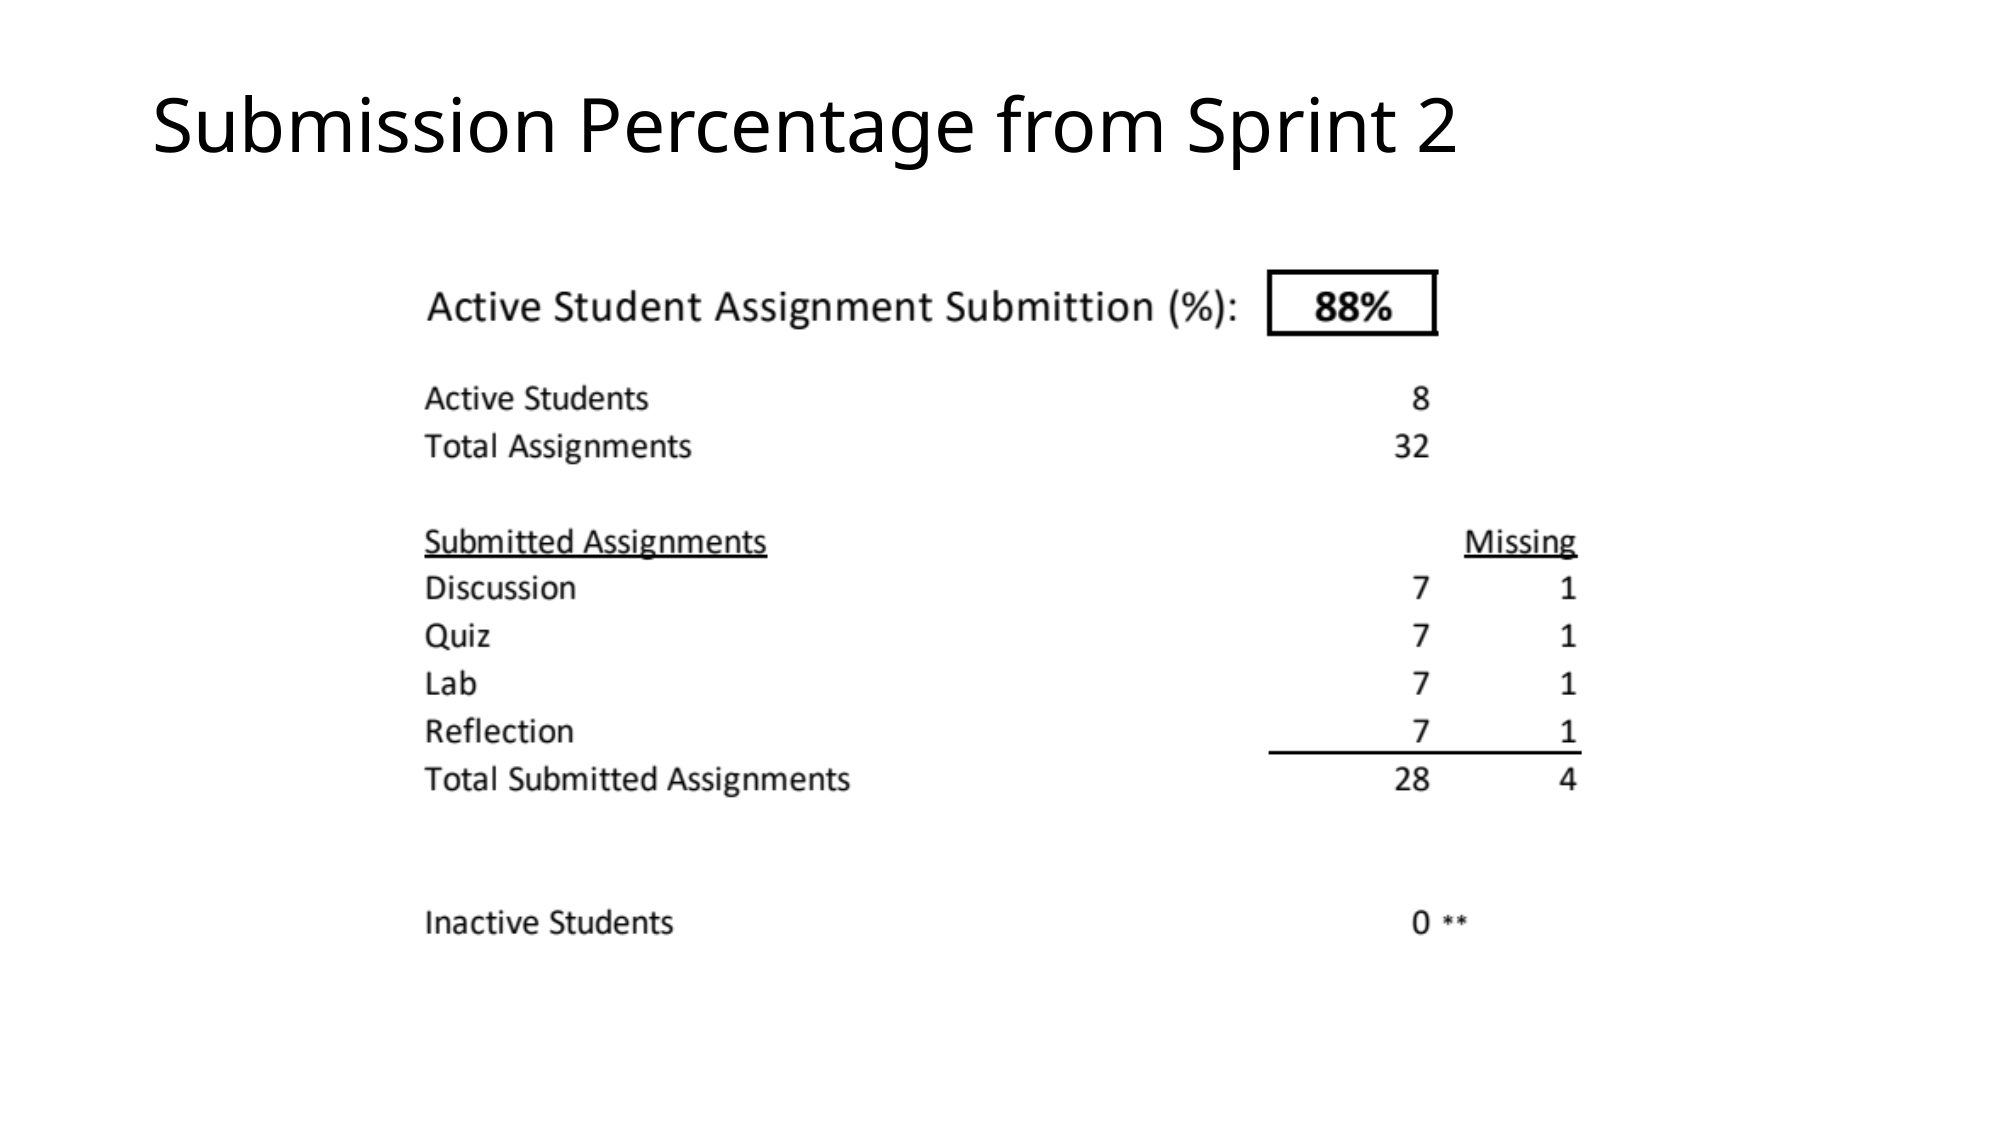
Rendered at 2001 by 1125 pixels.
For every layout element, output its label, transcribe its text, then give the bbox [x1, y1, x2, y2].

title Submission Percentage from Sprint 2 [137, 59, 1863, 198]
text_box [418, 234, 1582, 942]
